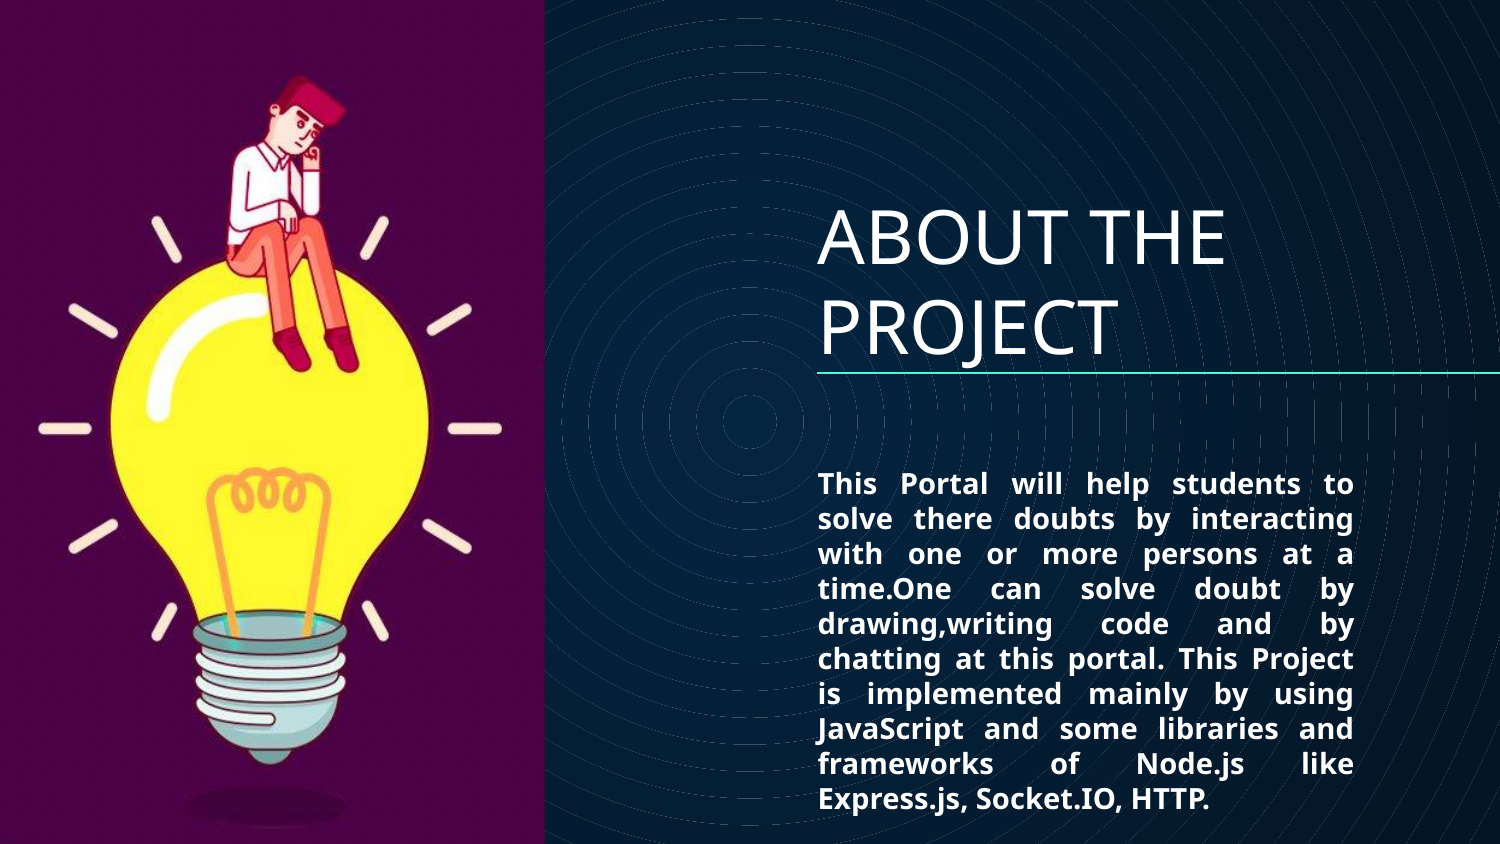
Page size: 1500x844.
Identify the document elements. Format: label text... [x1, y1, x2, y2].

picture [0, 0, 545, 844]
subtitle This Portal will help students to solve there doubts by interacting with one or more persons at a time.One can solve doubt by drawing,writing code and by chatting at this portal. This Project is implemented mainly by using JavaScript and some libraries and frameworks of Node.js like Express.js, Socket.IO, HTTP. [802, 450, 1370, 684]
title ABOUT THE PROJECT [802, 285, 1382, 385]
